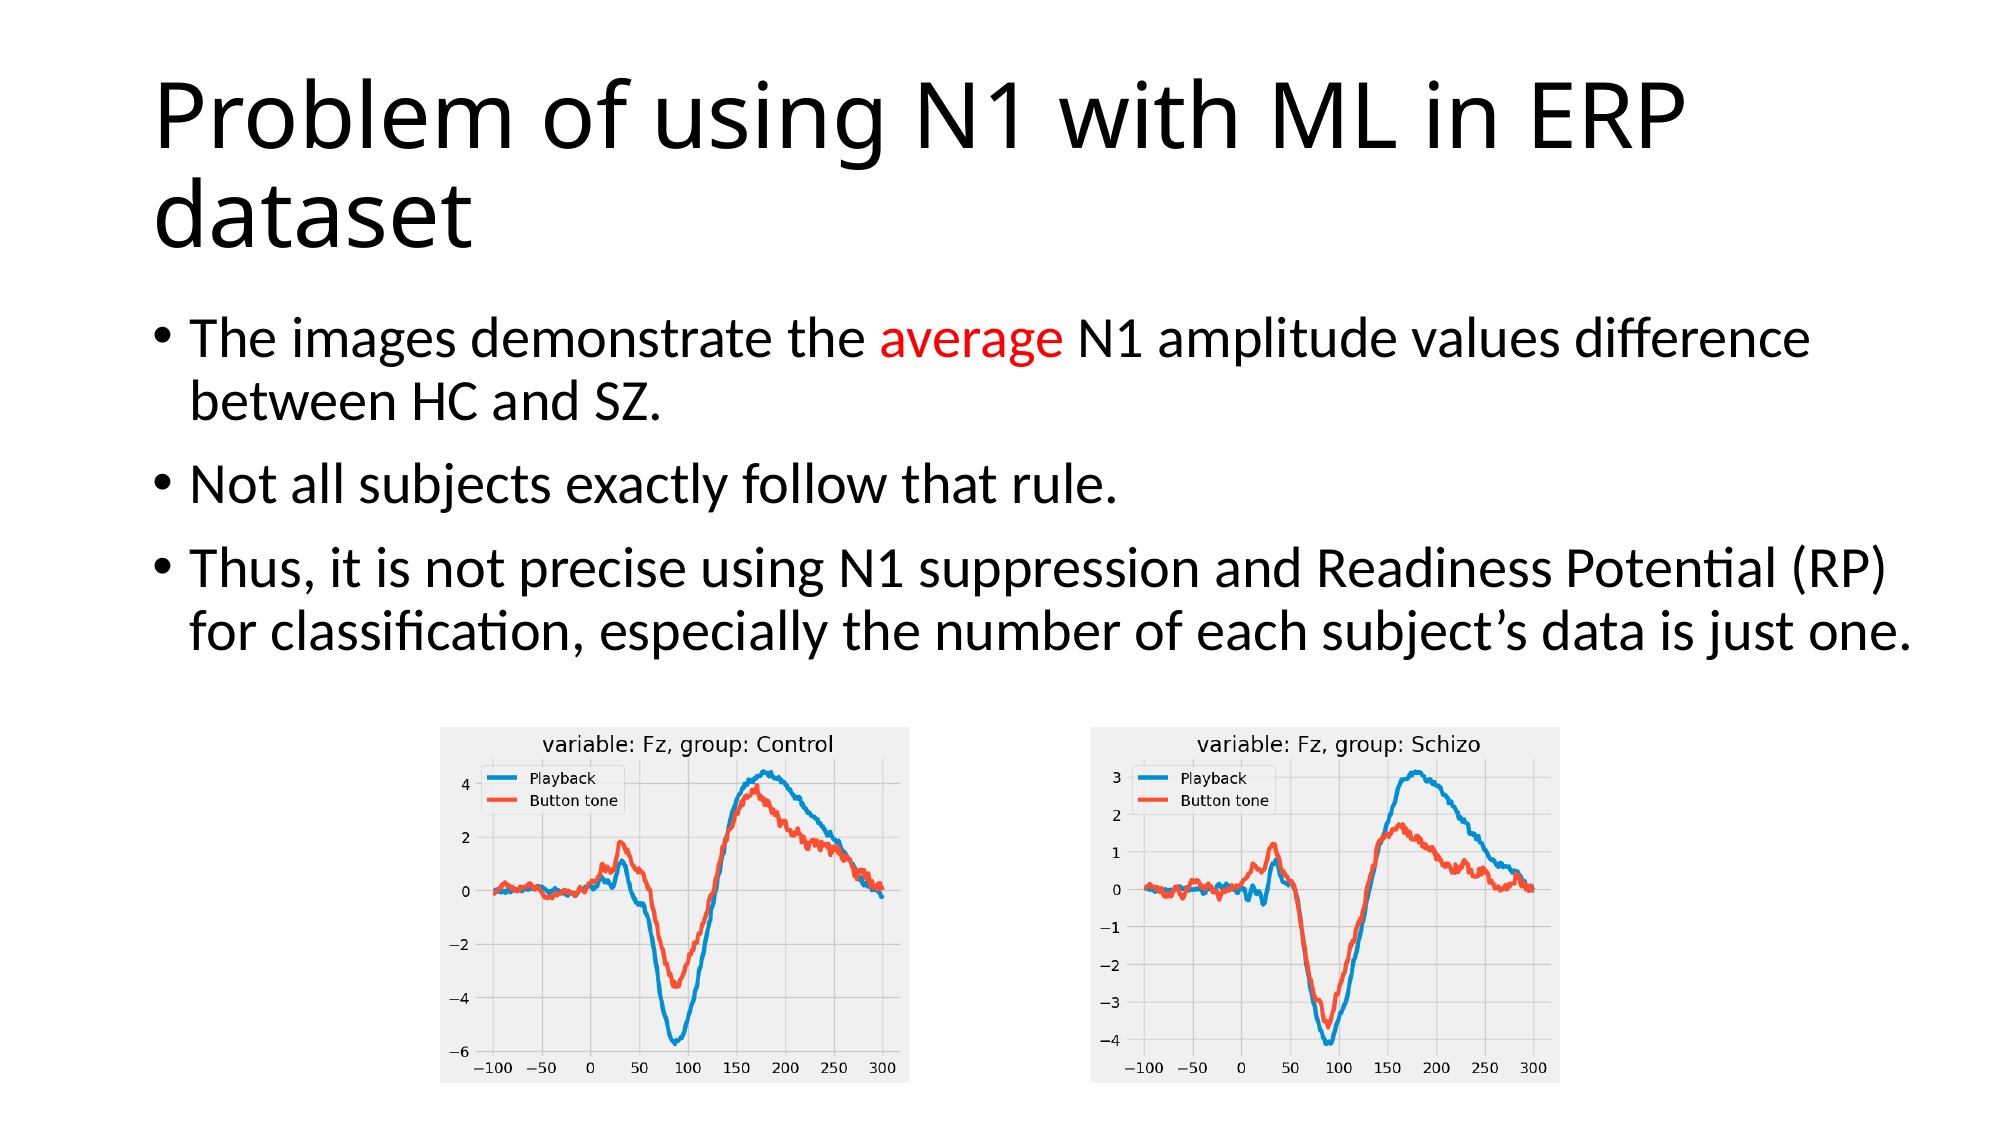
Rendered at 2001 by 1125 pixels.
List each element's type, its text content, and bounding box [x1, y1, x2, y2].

title Problem of using N1 with ML in ERP dataset [137, 59, 1863, 278]
list The images demonstrate the average N1 amplitude values difference between HC and SZ. Not all subjects exactly follow that rule. Thus, it is not precise using N1 suppression and Readiness Potential (RP) for classification, especially the number of each subject’s data is just one. [137, 299, 1941, 1014]
picture [1091, 727, 1560, 1083]
picture [440, 727, 909, 1083]
